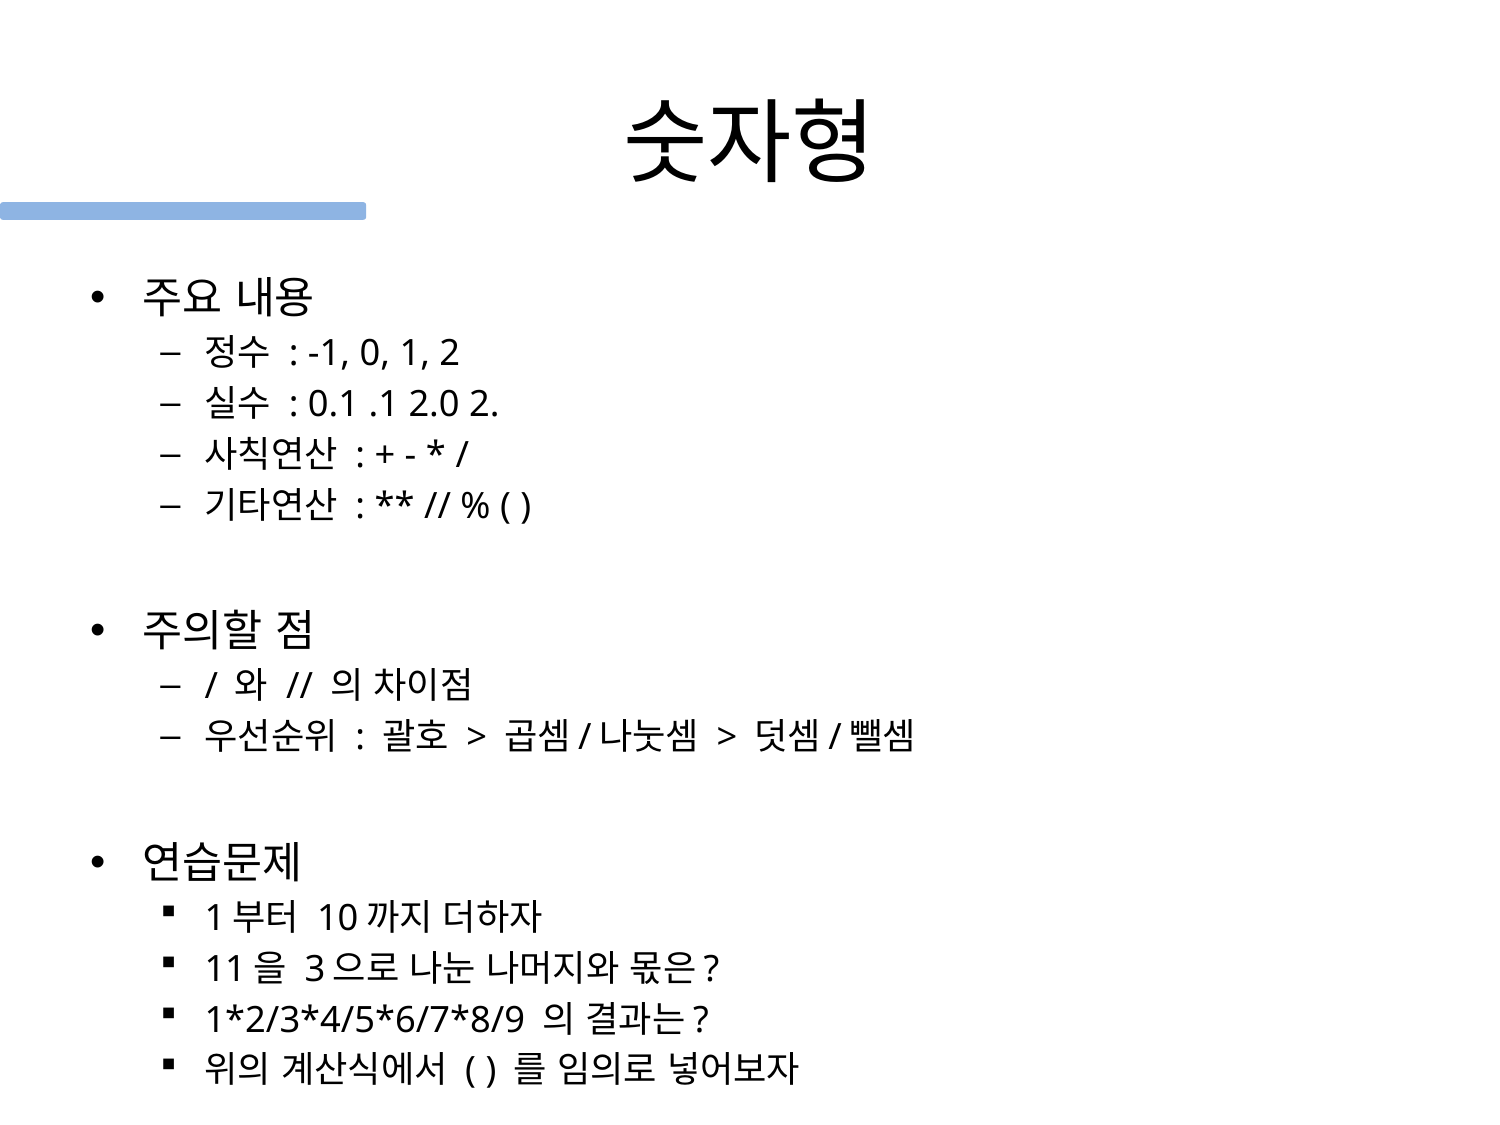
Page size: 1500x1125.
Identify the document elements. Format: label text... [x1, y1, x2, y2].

text_box [0, 200, 369, 222]
list 주요 내용 정수 : -1, 0, 1, 2 실수 : 0.1 .1 2.0 2. 사칙연산 : + - * / 기타연산 : ** // % ( ) 주의할 점 / 와 // 의 차이점 우선순위 : 괄호 > 곱셈/나눗셈 > 덧셈/뺄셈 연습문제 1부터 10까지 더하자 11을 3으로 나눈 나머지와 몫은? 1*2/3*4/5*6/7*8/9 의 결과는? 위의 계산식에서 ( ) 를 임의로 넣어보자 [75, 262, 1425, 1106]
title 숫자형 [75, 45, 1425, 233]
